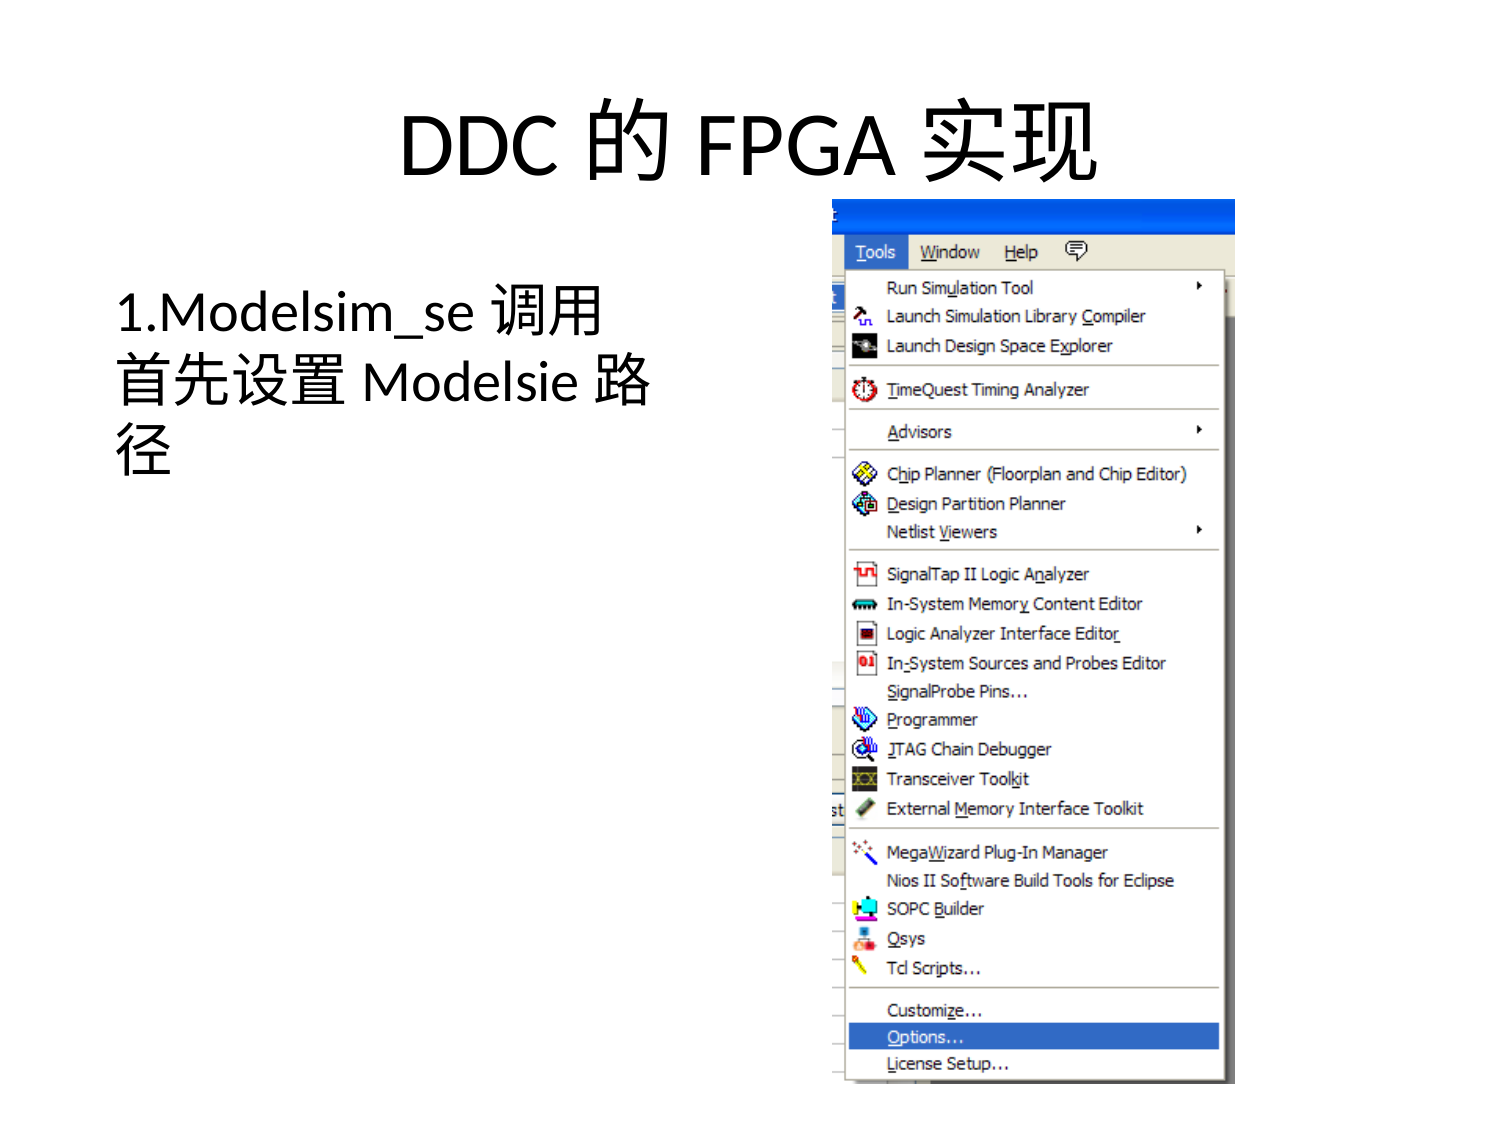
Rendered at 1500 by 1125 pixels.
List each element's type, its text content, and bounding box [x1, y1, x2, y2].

title DDC的FPGA实现 [75, 45, 1425, 233]
picture [832, 198, 1235, 1084]
text_box 1.Modelsim_se调用 首先设置Modelsie路径 [99, 265, 715, 561]
